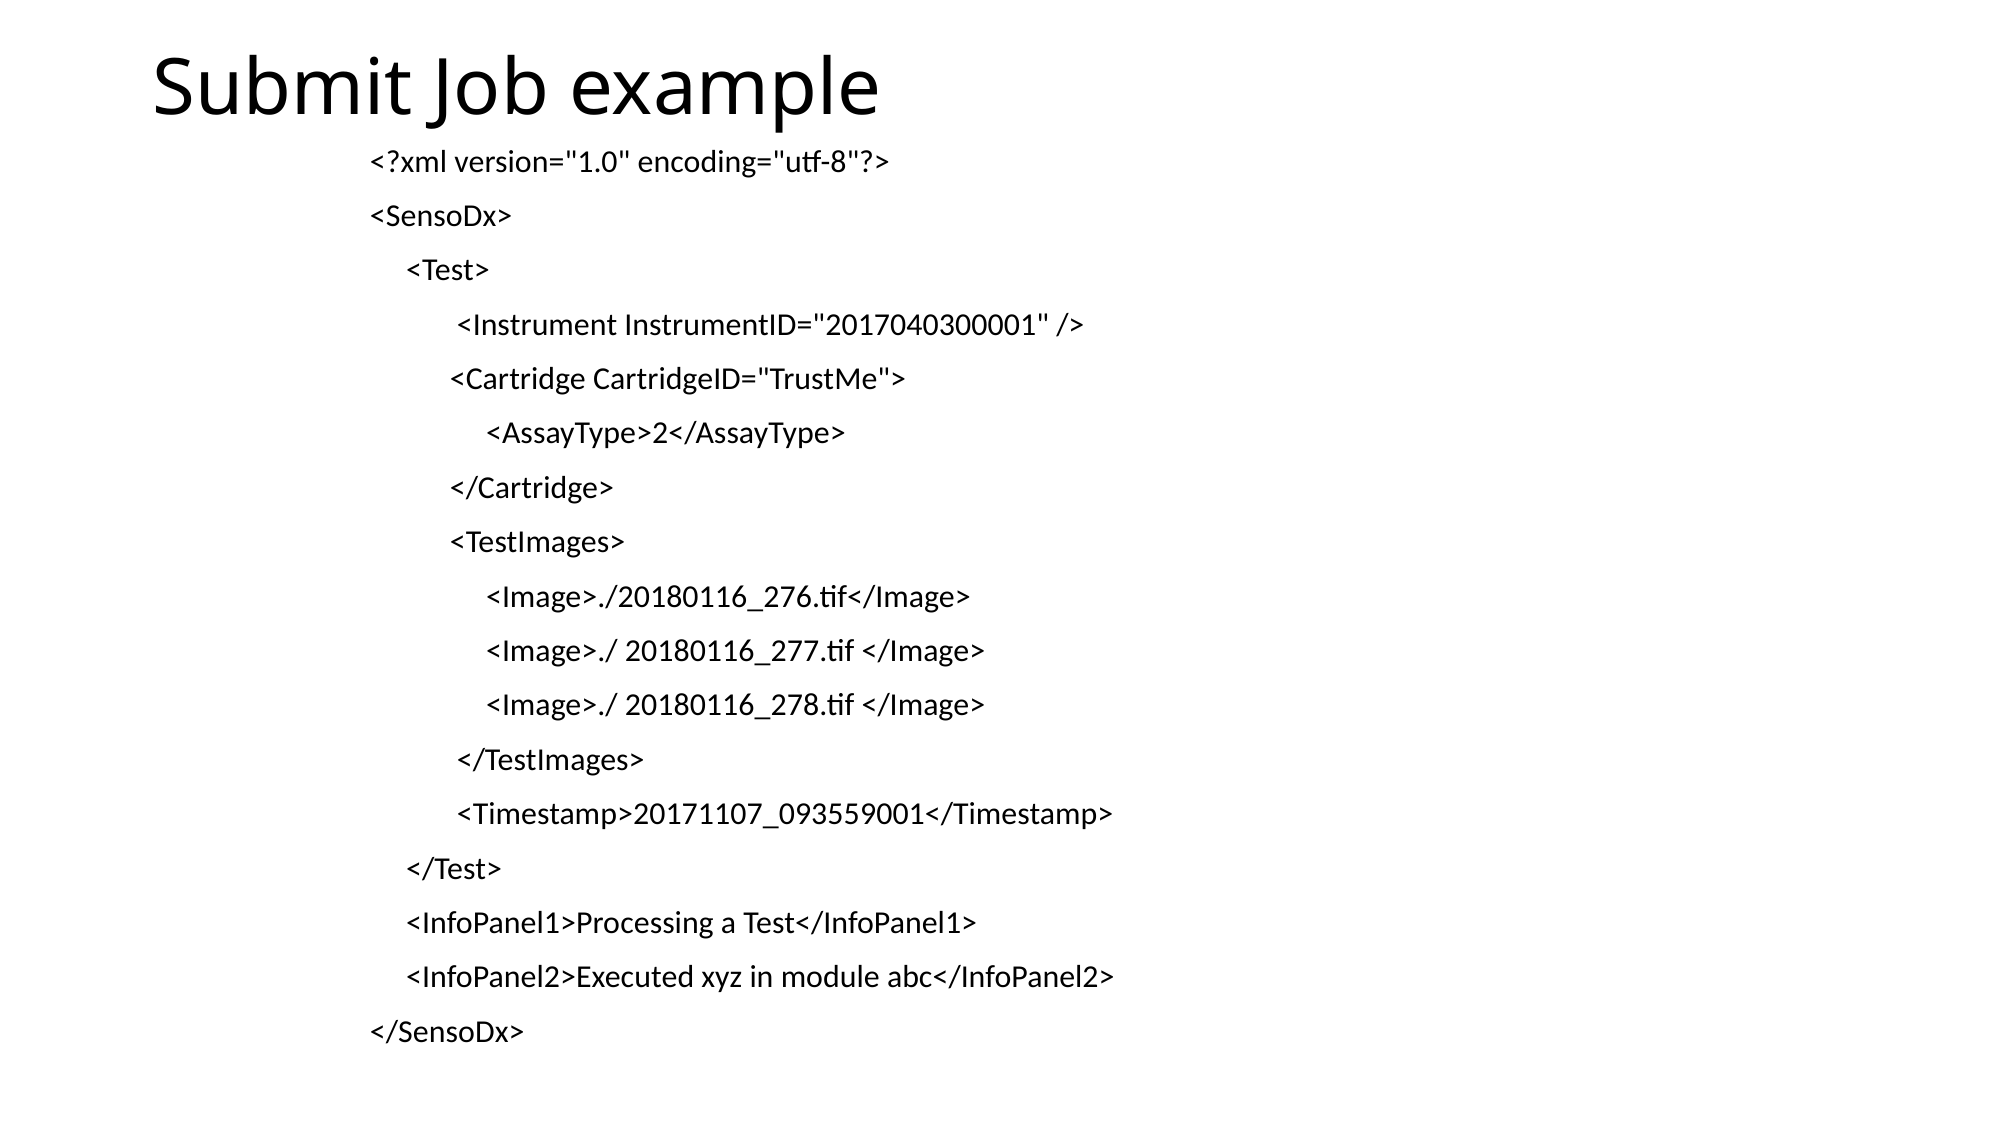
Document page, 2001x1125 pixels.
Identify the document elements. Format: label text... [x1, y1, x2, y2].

title Submit Job example [137, 39, 1863, 139]
list <?xml version="1.0" encoding="utf-8"?> <SensoDx> <Test> <Instrument InstrumentID="2017040300001" /> <Cartridge CartridgeID="TrustMe"> <AssayType>2</AssayType> </Cartridge> <TestImages> <Image>./20180116_276.tif</Image> <Image>./ 20180116_277.tif </Image> <Image>./ 20180116_278.tif </Image> </TestImages> <Timestamp>20171107_093559001</Timestamp> </Test> <InfoPanel1>Processing a Test</InfoPanel1> <InfoPanel2>Executed xyz in module abc</InfoPanel2> </SensoDx> [354, 137, 1328, 1066]
